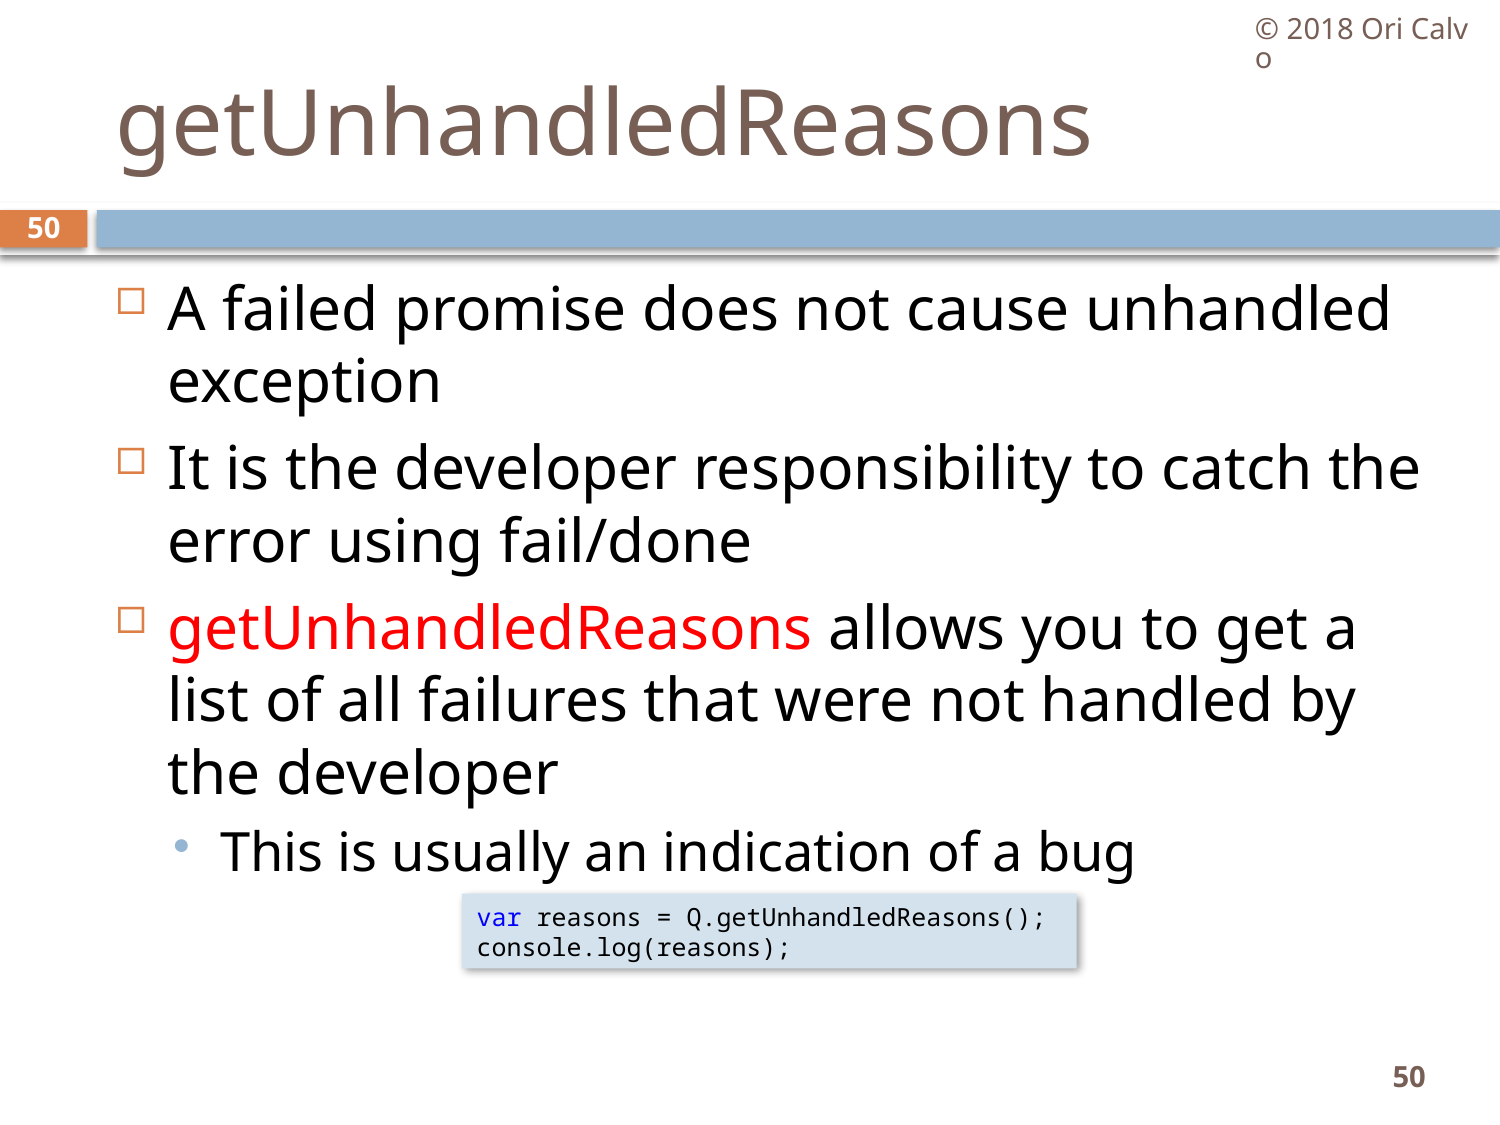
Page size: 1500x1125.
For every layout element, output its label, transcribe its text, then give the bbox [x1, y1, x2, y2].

list A failed promise does not cause unhandled exception It is the developer responsibility to catch the error using fail/done getUnhandledReasons allows you to get a list of all failures that were not handled by the developer This is usually an indication of a bug [100, 262, 1438, 1000]
footer © 2018 Ori Calvo [1240, 0, 1500, 60]
title getUnhandledReasons [100, 37, 1438, 200]
text_box var reasons = Q.getUnhandledReasons(); console.log(reasons); [461, 893, 1077, 969]
slide_number 50 [0, 208, 88, 249]
